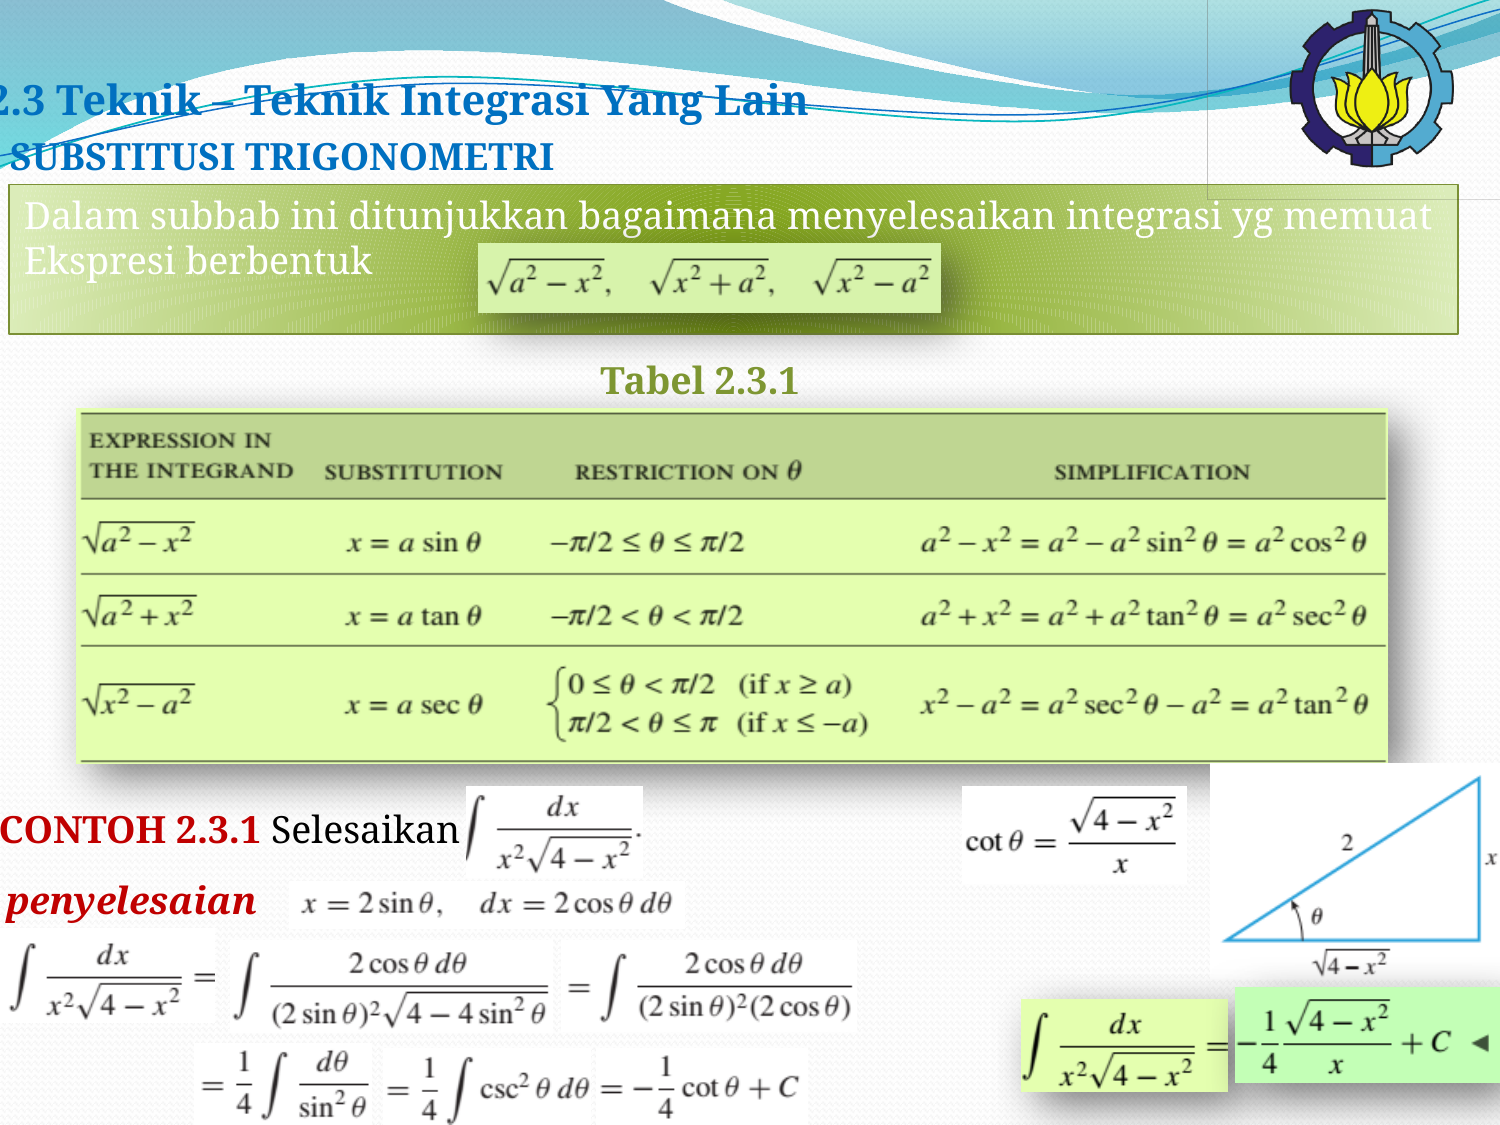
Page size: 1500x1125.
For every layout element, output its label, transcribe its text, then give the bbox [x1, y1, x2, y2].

text_box Dalam subbab ini ditunjukkan bagaimana menyelesaikan integrasi yg memuat Ekspresi berbentuk [8, 184, 1459, 335]
text_box Tabel 2.3.1 [585, 349, 815, 407]
picture [0, 928, 215, 1023]
picture [596, 1048, 808, 1125]
picture [76, 408, 1500, 980]
picture [229, 940, 553, 1033]
picture [466, 786, 644, 878]
text_box 2.3 Teknik – Teknik Integrasi Yang Lain [0, 66, 824, 132]
picture [383, 1048, 591, 1125]
picture [1235, 987, 1500, 1084]
picture [288, 881, 685, 929]
picture [1021, 999, 1229, 1092]
picture [477, 243, 941, 313]
text_box CONTOH 2.3.1 Selesaikan [0, 798, 459, 859]
picture [1206, 0, 1500, 200]
text_box SUBSTITUSI TRIGONOMETRI [0, 125, 570, 186]
picture [560, 940, 857, 1032]
picture [194, 1043, 372, 1125]
picture [962, 786, 1187, 884]
text_box penyelesaian [0, 869, 272, 930]
